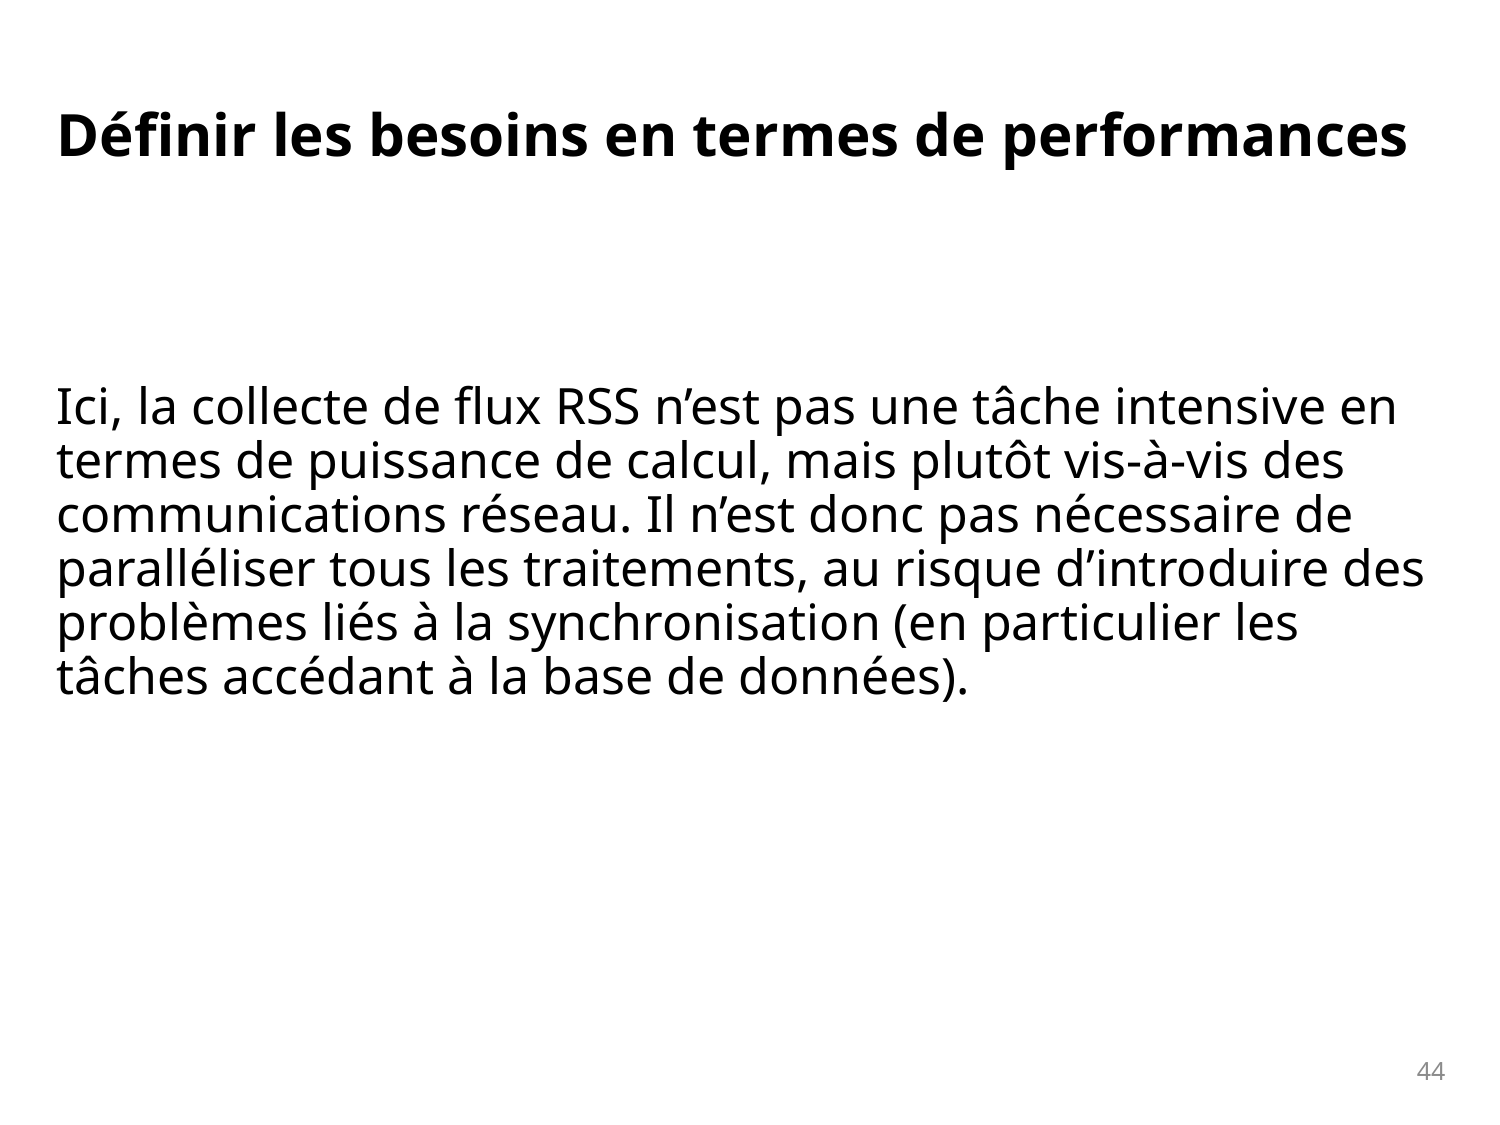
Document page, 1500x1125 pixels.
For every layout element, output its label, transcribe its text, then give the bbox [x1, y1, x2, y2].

title Définir les besoins en termes de performances [41, 59, 1461, 215]
list Ici, la collecte de flux RSS n’est pas une tâche intensive en termes de puissance de calcul, mais plutôt vis-à-vis des communications réseau. Il n’est donc pas nécessaire de paralléliser tous les traitements, au risque d’introduire des problèmes liés à la synchronisation (en particulier les tâches accédant à la base de données). [41, 373, 1461, 1014]
slide_number 44 [1059, 1042, 1461, 1103]
